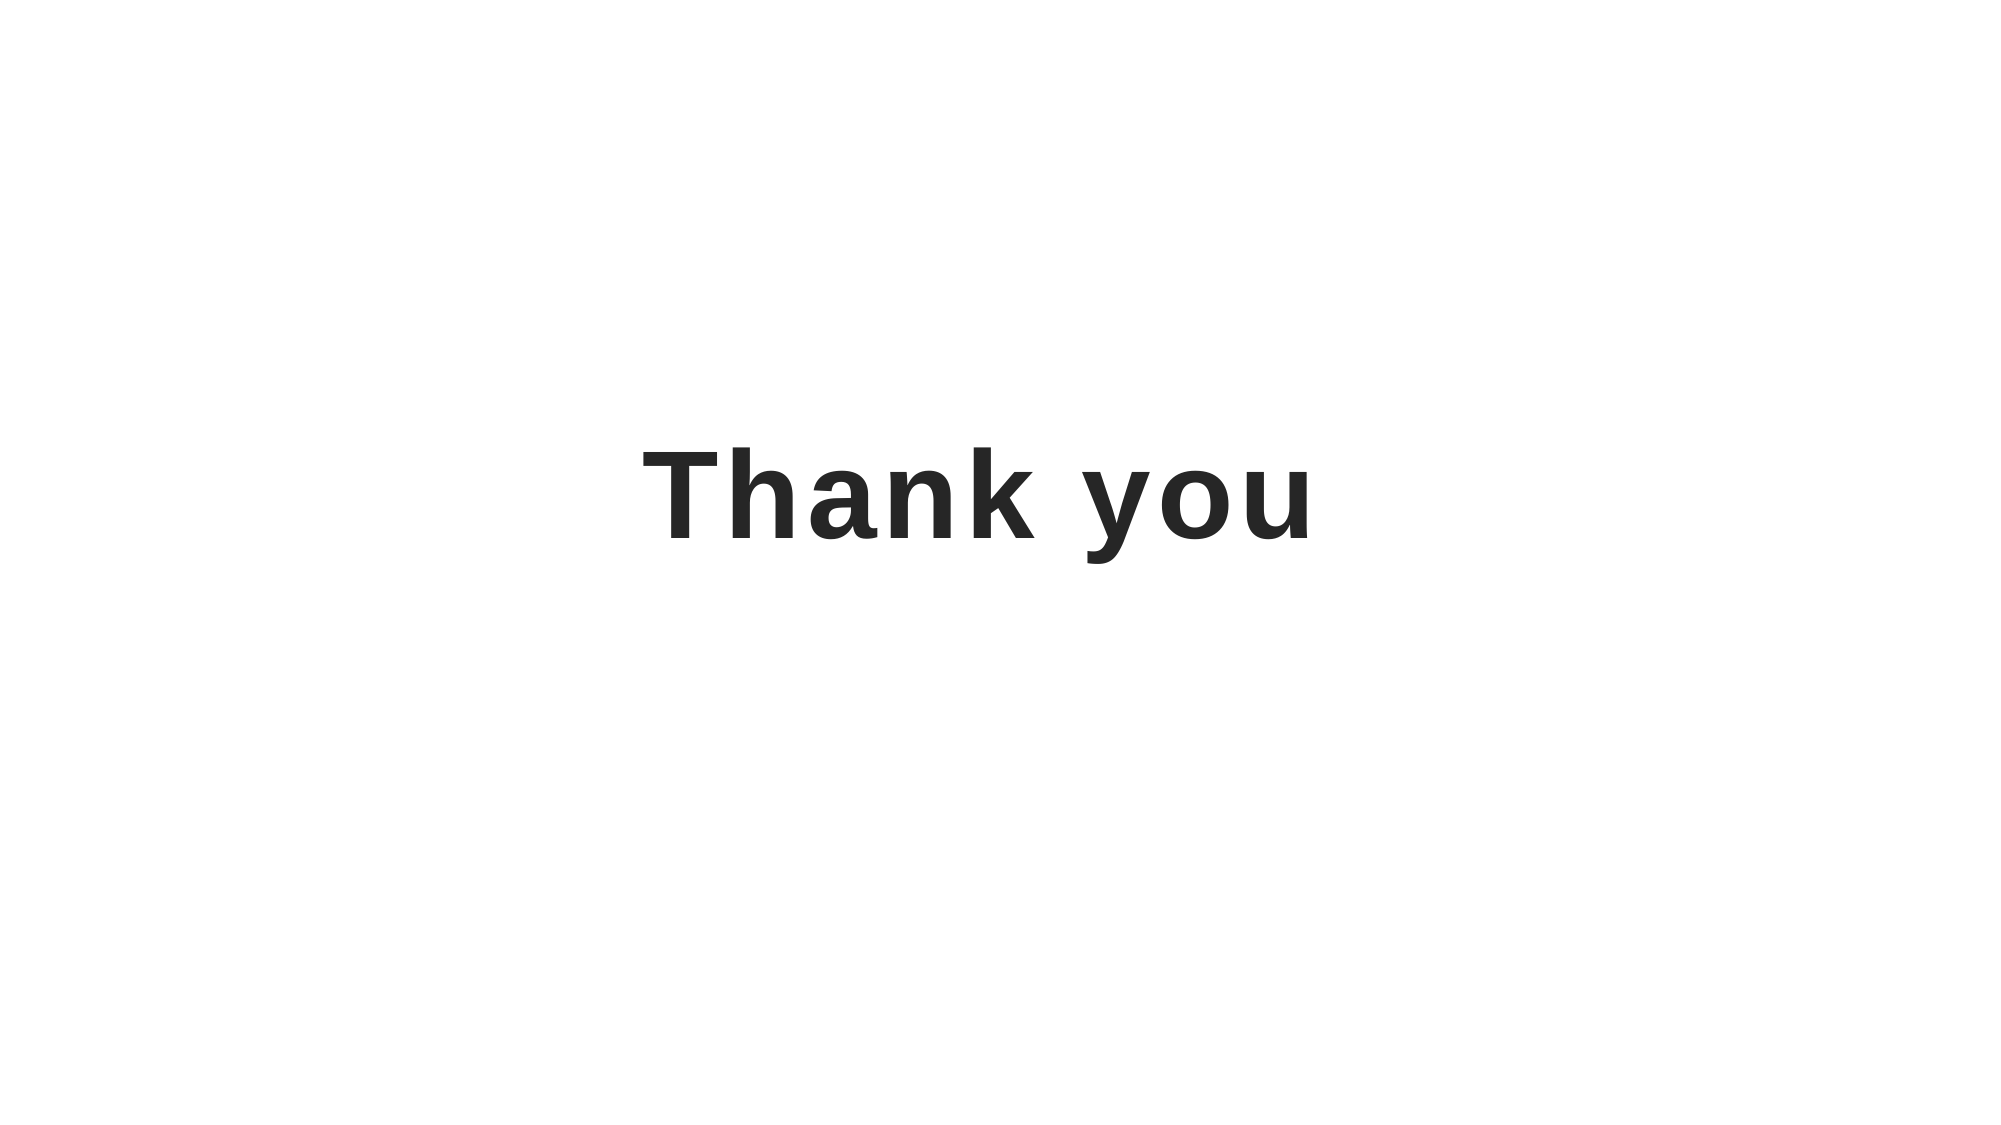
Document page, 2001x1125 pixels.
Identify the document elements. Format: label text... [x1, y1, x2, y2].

title Thank you [196, 149, 1805, 572]
